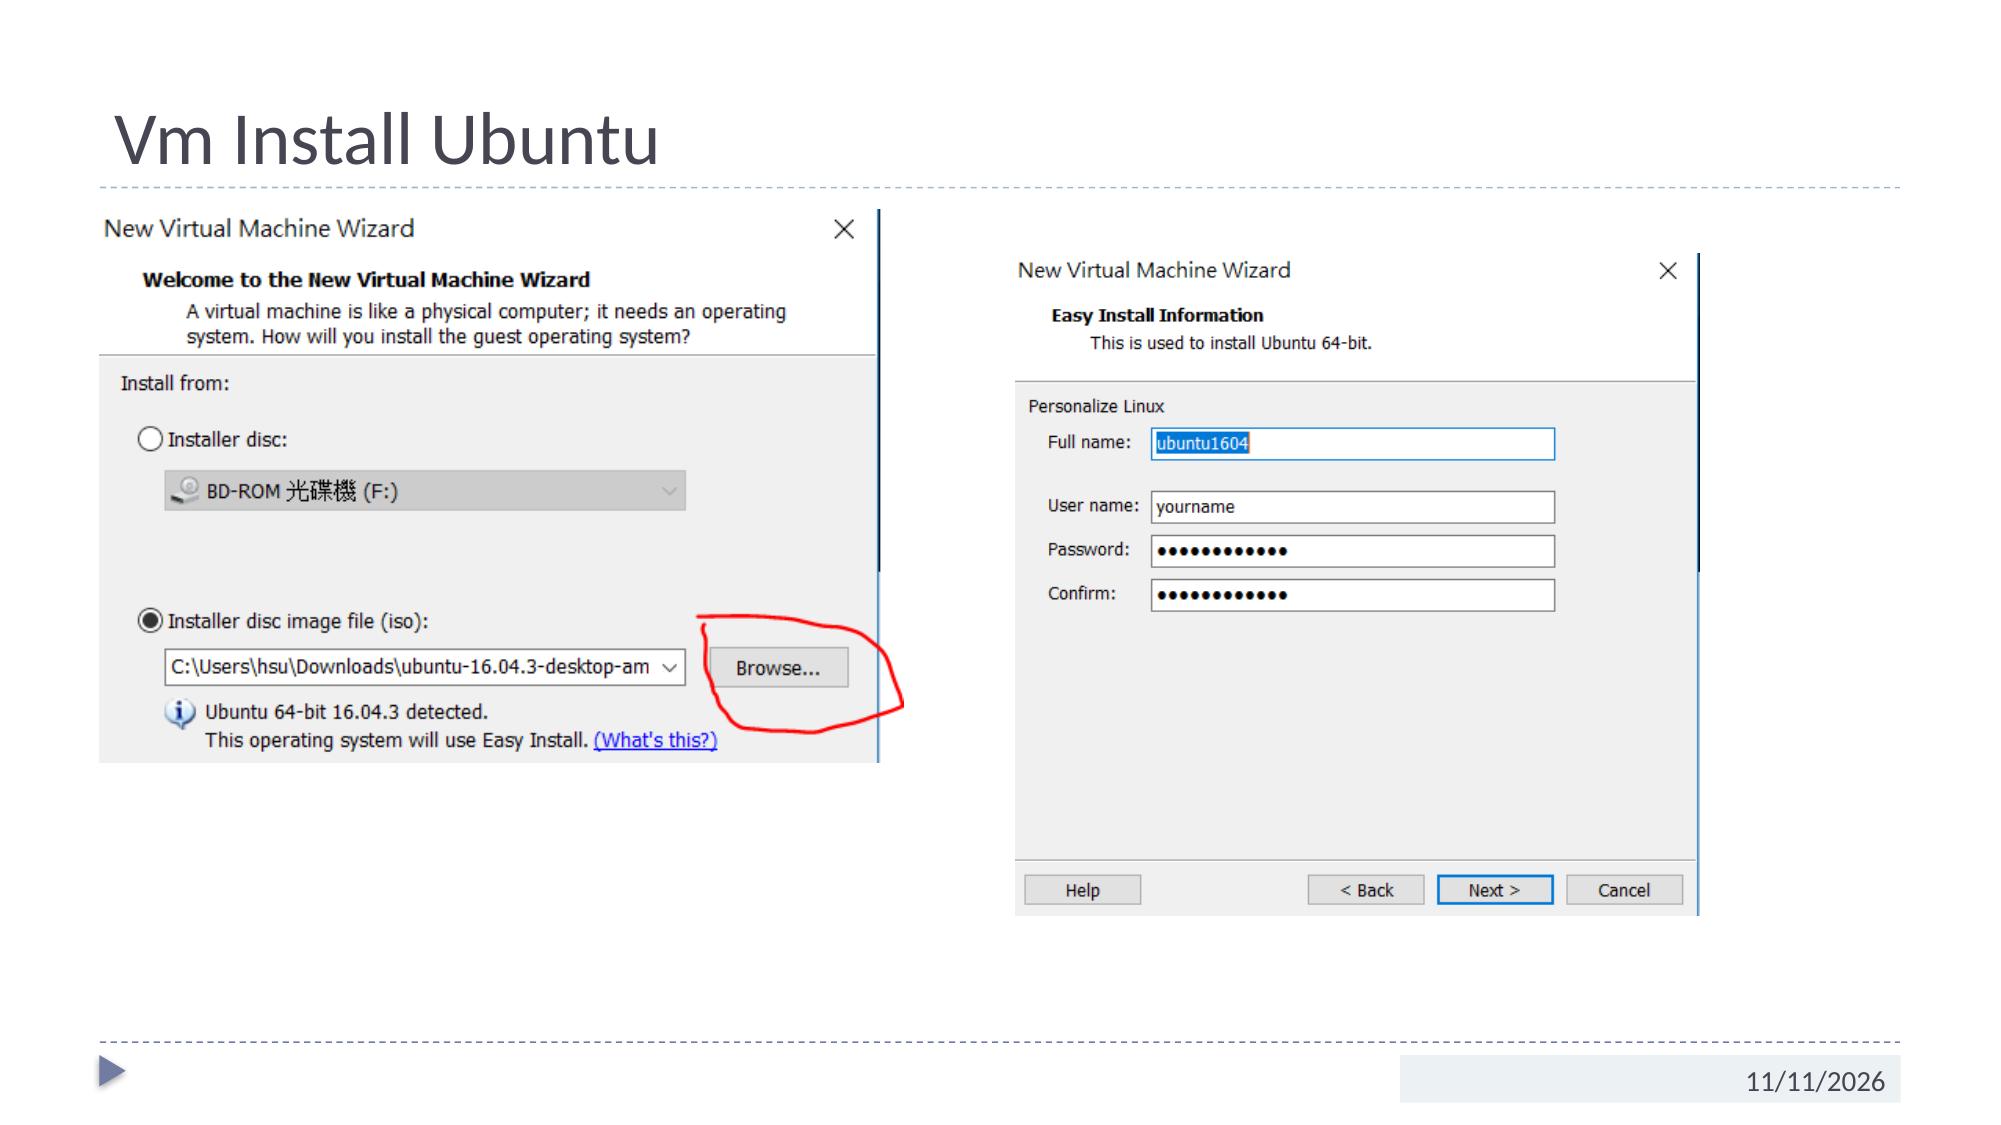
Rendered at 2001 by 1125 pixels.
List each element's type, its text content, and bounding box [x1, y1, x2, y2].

title Vm Install Ubuntu [99, 24, 1900, 188]
picture [1015, 253, 1700, 916]
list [99, 209, 904, 764]
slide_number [1400, 1055, 1901, 1103]
